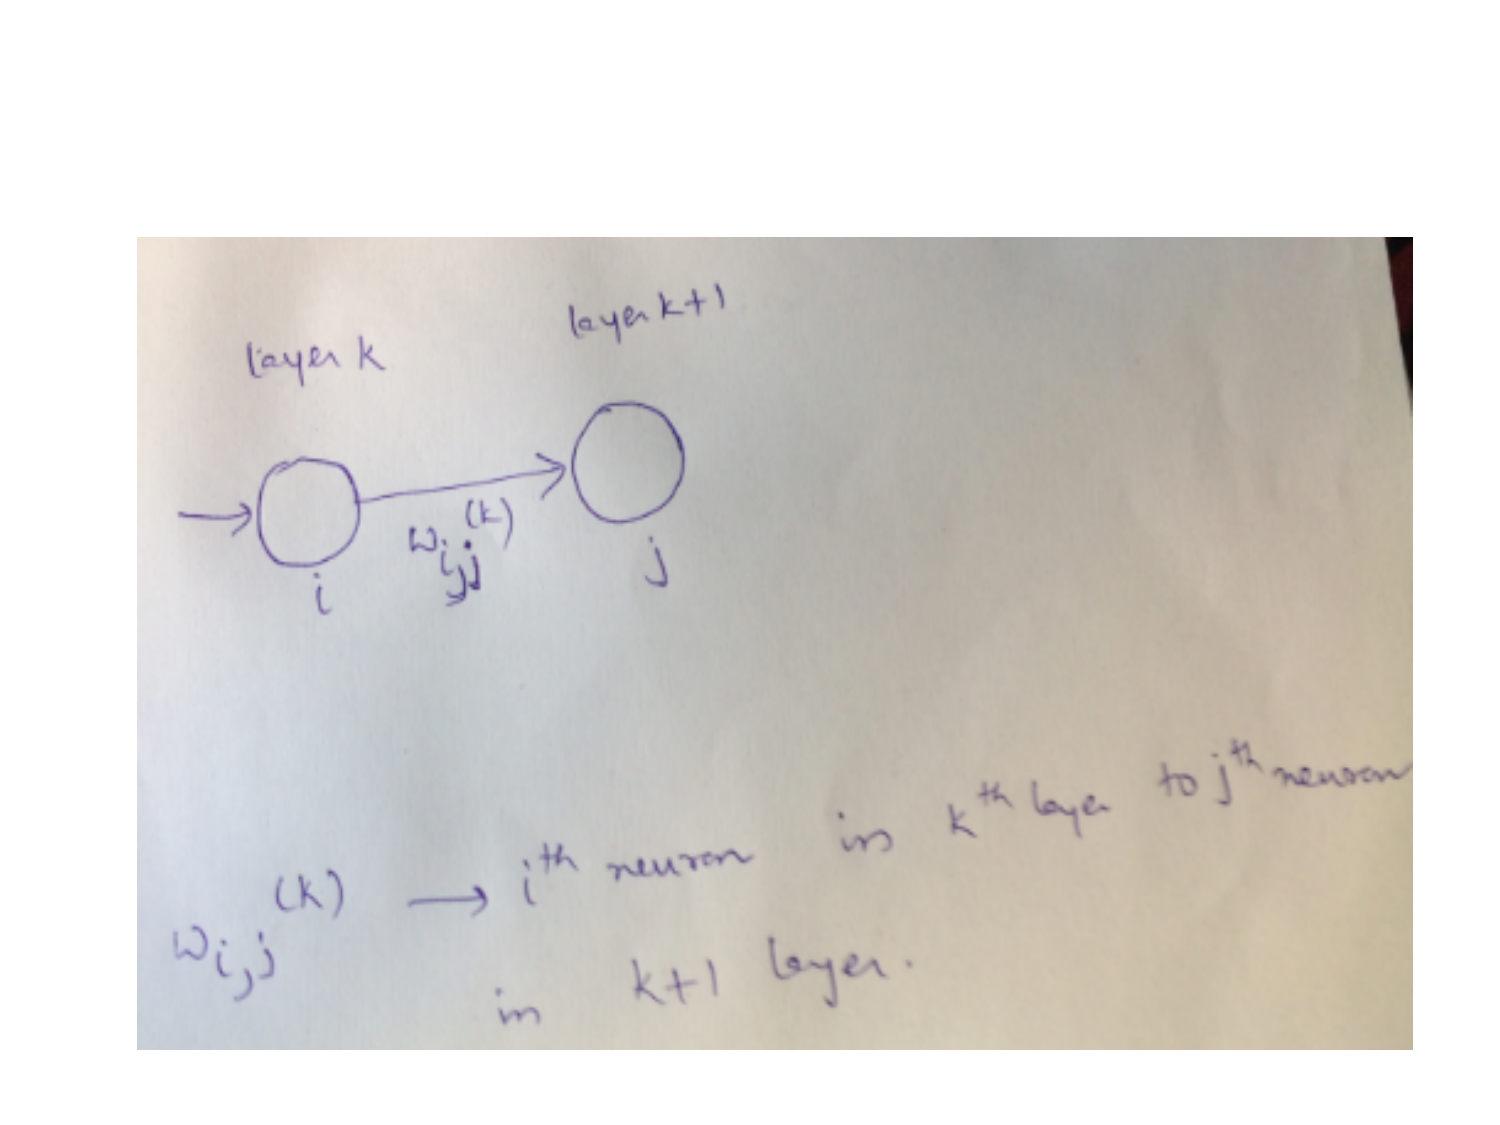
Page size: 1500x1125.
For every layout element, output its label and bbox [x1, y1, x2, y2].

list [137, 237, 1413, 1051]
